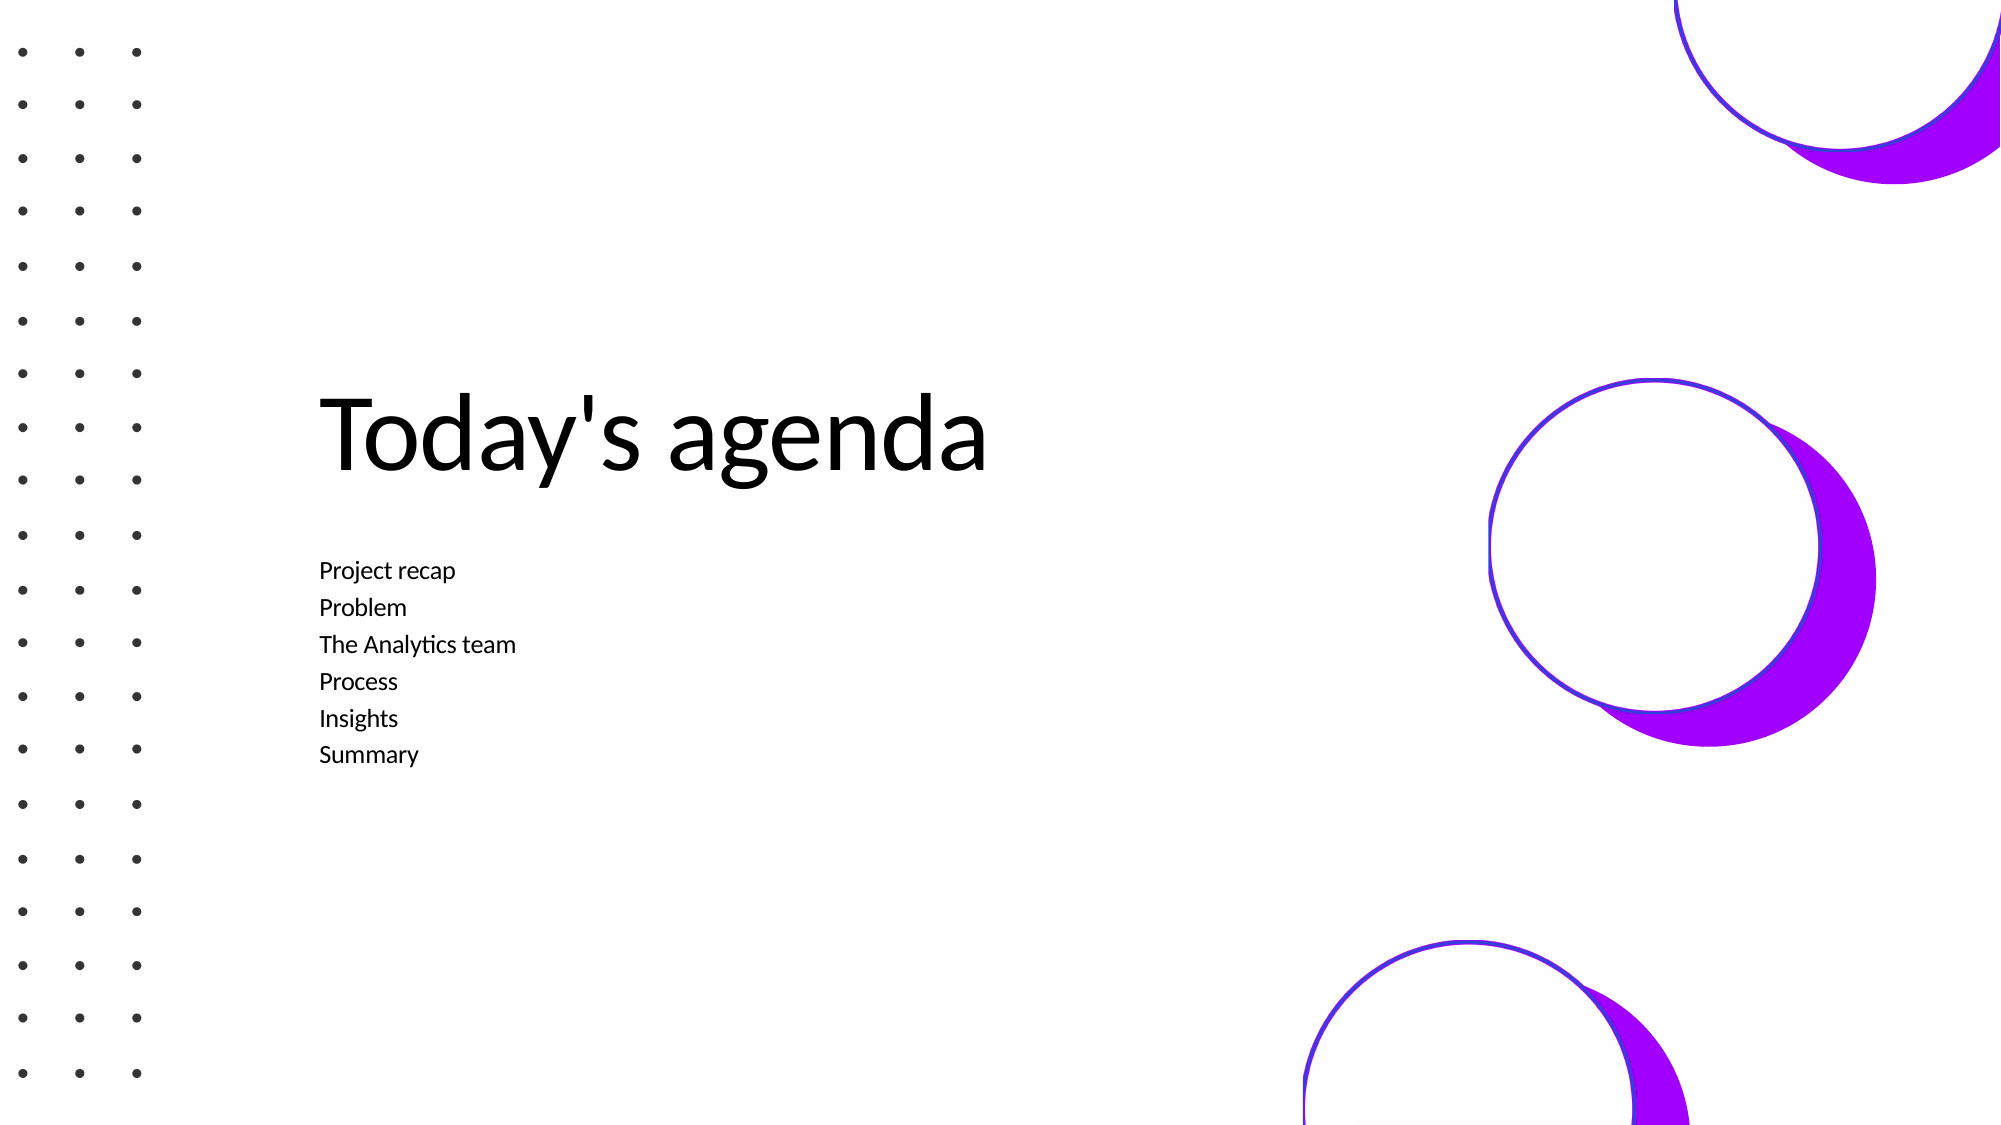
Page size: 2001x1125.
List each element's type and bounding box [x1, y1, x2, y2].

text_box [0, 44, 146, 1081]
text_box [1302, 940, 1691, 1125]
text_box [1488, 377, 1877, 747]
text_box [1673, 0, 2000, 185]
text_box [319, 358, 1269, 773]
